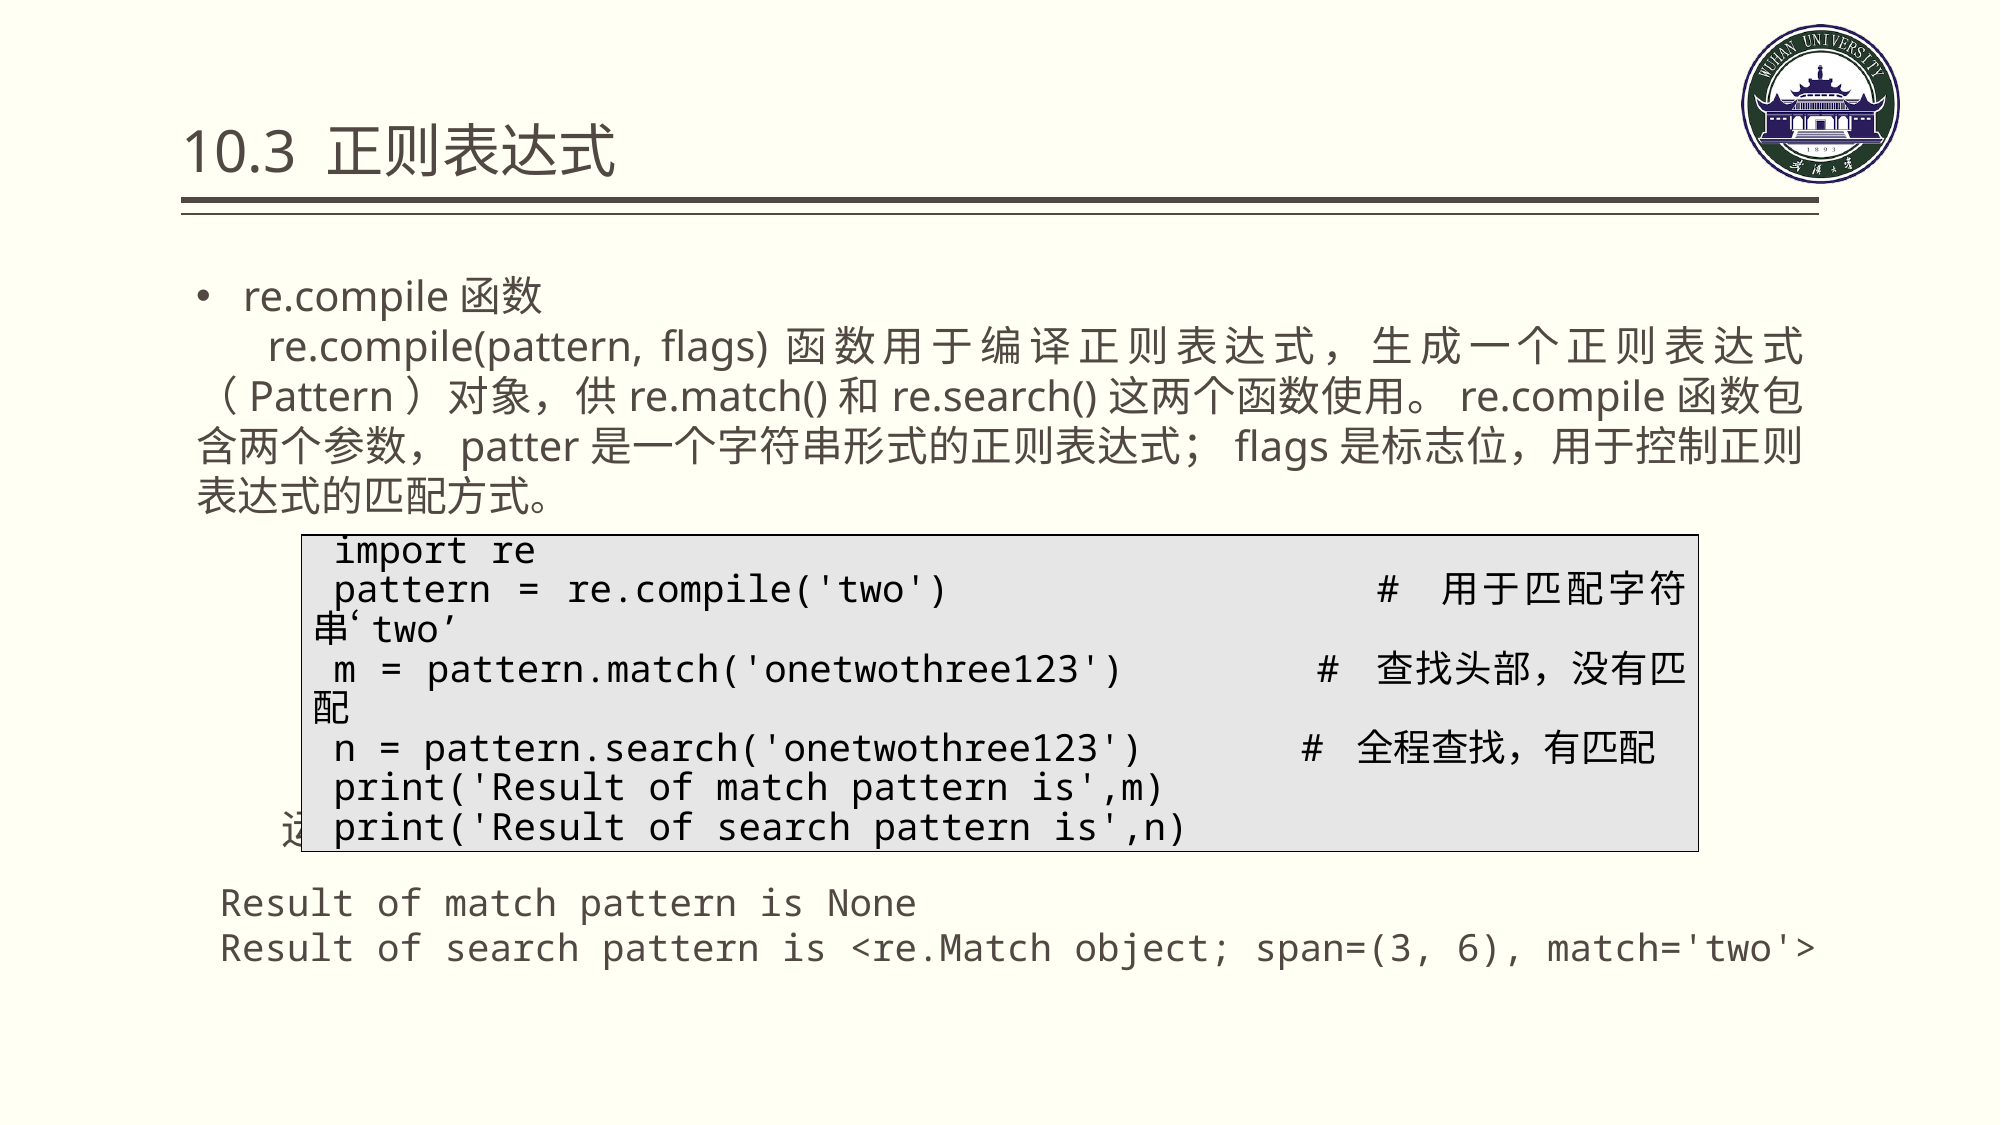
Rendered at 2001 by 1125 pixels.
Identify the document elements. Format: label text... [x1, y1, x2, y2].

title 10.3 正则表达式 [181, 12, 1819, 193]
text_box 运行结果为 [266, 795, 506, 861]
table_header import re pattern = re.compile('two') # 用于匹配字符串‘two’ m = pattern.match('onetwothree123') # 查找头部，没有匹配 n = pattern.search('onetwothree123') # 全程查找，有匹配 print('Result of match pattern is',m) print('Result of search pattern is',n) [302, 536, 1698, 851]
picture [1819, 24, 1900, 184]
text_box re.compile函数 re.compile(pattern, flags)函数用于编译正则表达式，生成一个正则表达式（Pattern）对象，供re.match()和re.search()这两个函数使用。re.compile函数包含两个参数，patter是一个字符串形式的正则表达式；flags是标志位，用于控制正则表达式的匹配方式。 [181, 262, 1819, 578]
text_box Result of match pattern is None Result of search pattern is <re.Match object; span=(3, 6), match='two'> [204, 872, 1832, 977]
